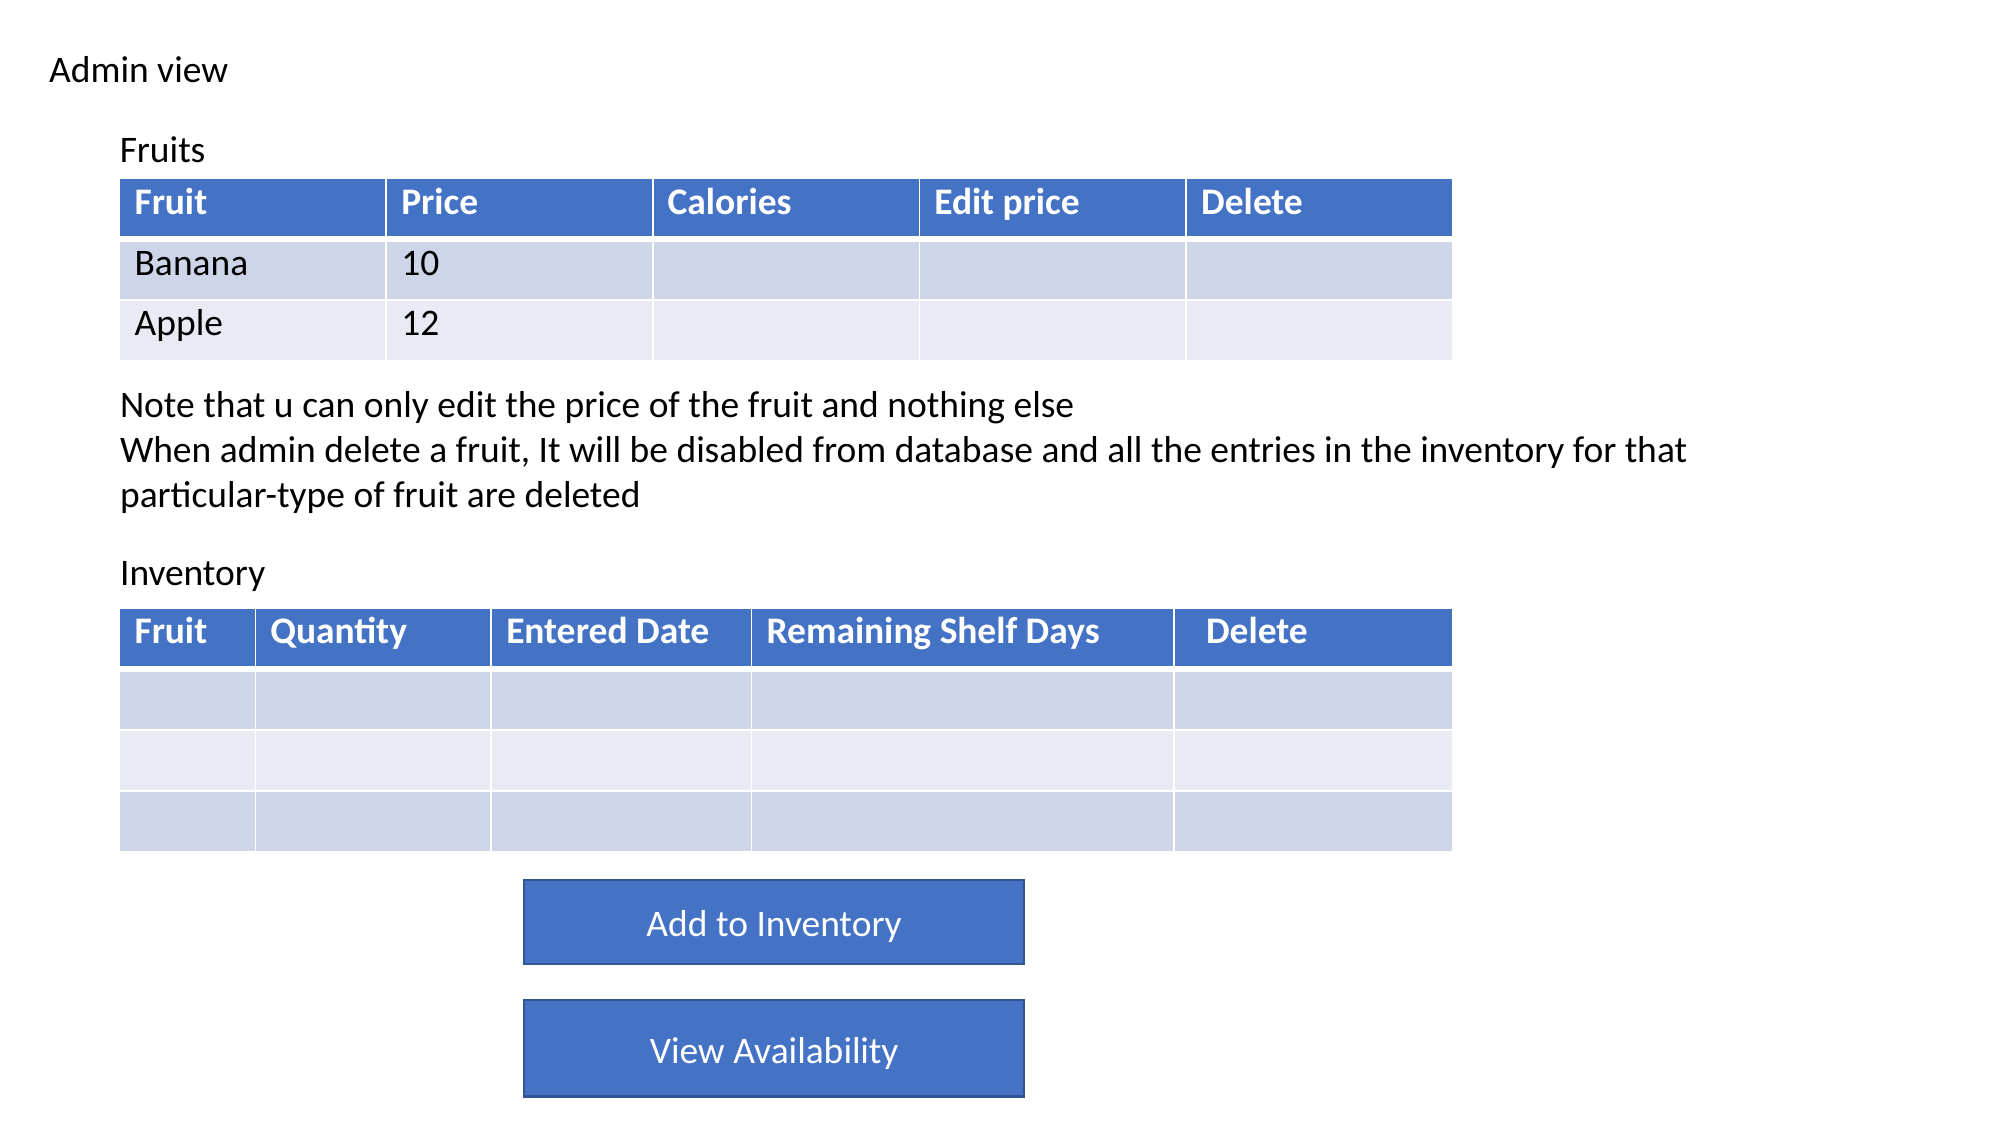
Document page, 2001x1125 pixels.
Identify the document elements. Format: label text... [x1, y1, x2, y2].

table_cell [752, 792, 1173, 851]
table_cell 12 [387, 301, 652, 360]
table_cell [1187, 301, 1452, 360]
table_cell [256, 792, 490, 851]
text_box Inventory [105, 540, 725, 601]
table_header Edit price [920, 179, 1185, 236]
table_header Remaining Shelf Days [752, 609, 1173, 666]
table_cell [752, 731, 1173, 790]
table_header Delete [1187, 179, 1452, 236]
text_box Add to Inventory [523, 879, 1025, 965]
table_cell [492, 731, 751, 790]
table_cell [654, 301, 919, 360]
table_cell [752, 672, 1173, 729]
table_header Quantity [256, 609, 490, 666]
table_header Fruit [120, 609, 255, 666]
table_cell [492, 672, 751, 729]
table_cell [1175, 731, 1452, 790]
table_header Entered Date [492, 609, 751, 666]
table_cell [256, 731, 490, 790]
table_cell 10 [387, 242, 652, 299]
table_header Calories [654, 179, 919, 236]
table_cell [920, 301, 1185, 360]
table_cell [492, 792, 751, 851]
table_cell Apple [120, 301, 385, 360]
text_box Fruits [105, 117, 530, 178]
table_cell [256, 672, 490, 729]
table_header Fruit [120, 179, 385, 236]
table_cell [1187, 242, 1452, 299]
text_box Note that u can only edit the price of the fruit and nothing else When admin delete a fruit, It will be disabled from database and all the entries in the inventory for that particular-type of fruit are deleted [105, 372, 1797, 522]
table_cell [120, 731, 255, 790]
table_cell [654, 242, 919, 299]
table_cell [120, 792, 255, 851]
table_cell [120, 672, 255, 729]
table_cell [1175, 792, 1452, 851]
text_box Admin view [34, 37, 1054, 98]
table_header Price [387, 179, 652, 236]
table_cell Banana [120, 242, 385, 299]
text_box View Availability [523, 999, 1025, 1098]
table_header Delete [1175, 609, 1452, 666]
table_cell [1175, 672, 1452, 729]
table_cell [920, 242, 1185, 299]
